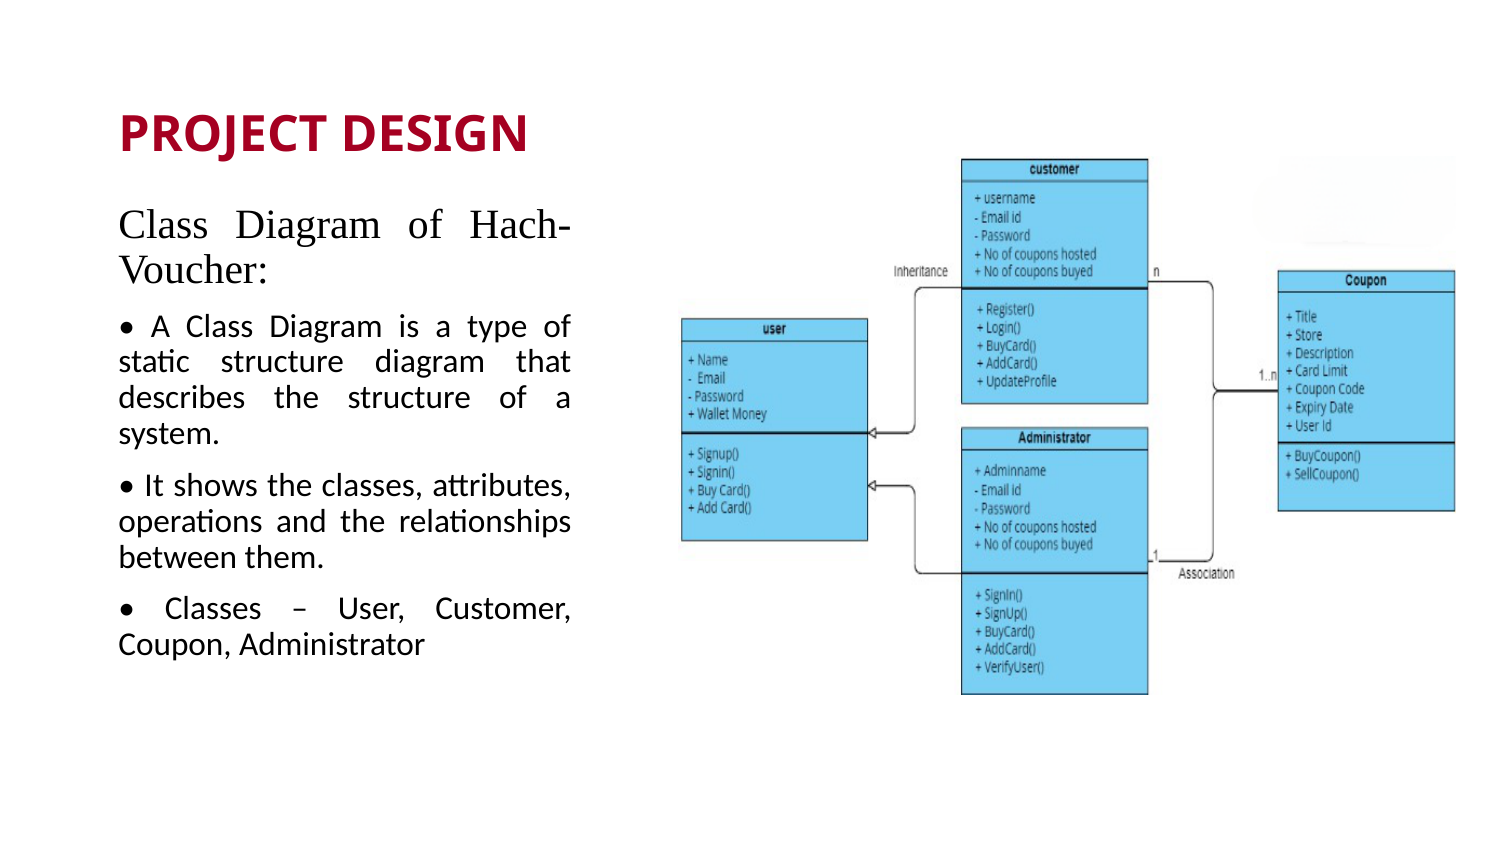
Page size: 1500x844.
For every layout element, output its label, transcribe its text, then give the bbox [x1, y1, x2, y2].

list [678, 156, 1456, 695]
list Class Diagram of Hach-Voucher: • A Class Diagram is a type of static structure diagram that describes the structure of a system. • It shows the classes, attributes, operations and the relationships between them. • Classes – User, Customer, Coupon, Administrator [103, 195, 588, 746]
title PROJECT DESIGN [103, 98, 588, 170]
